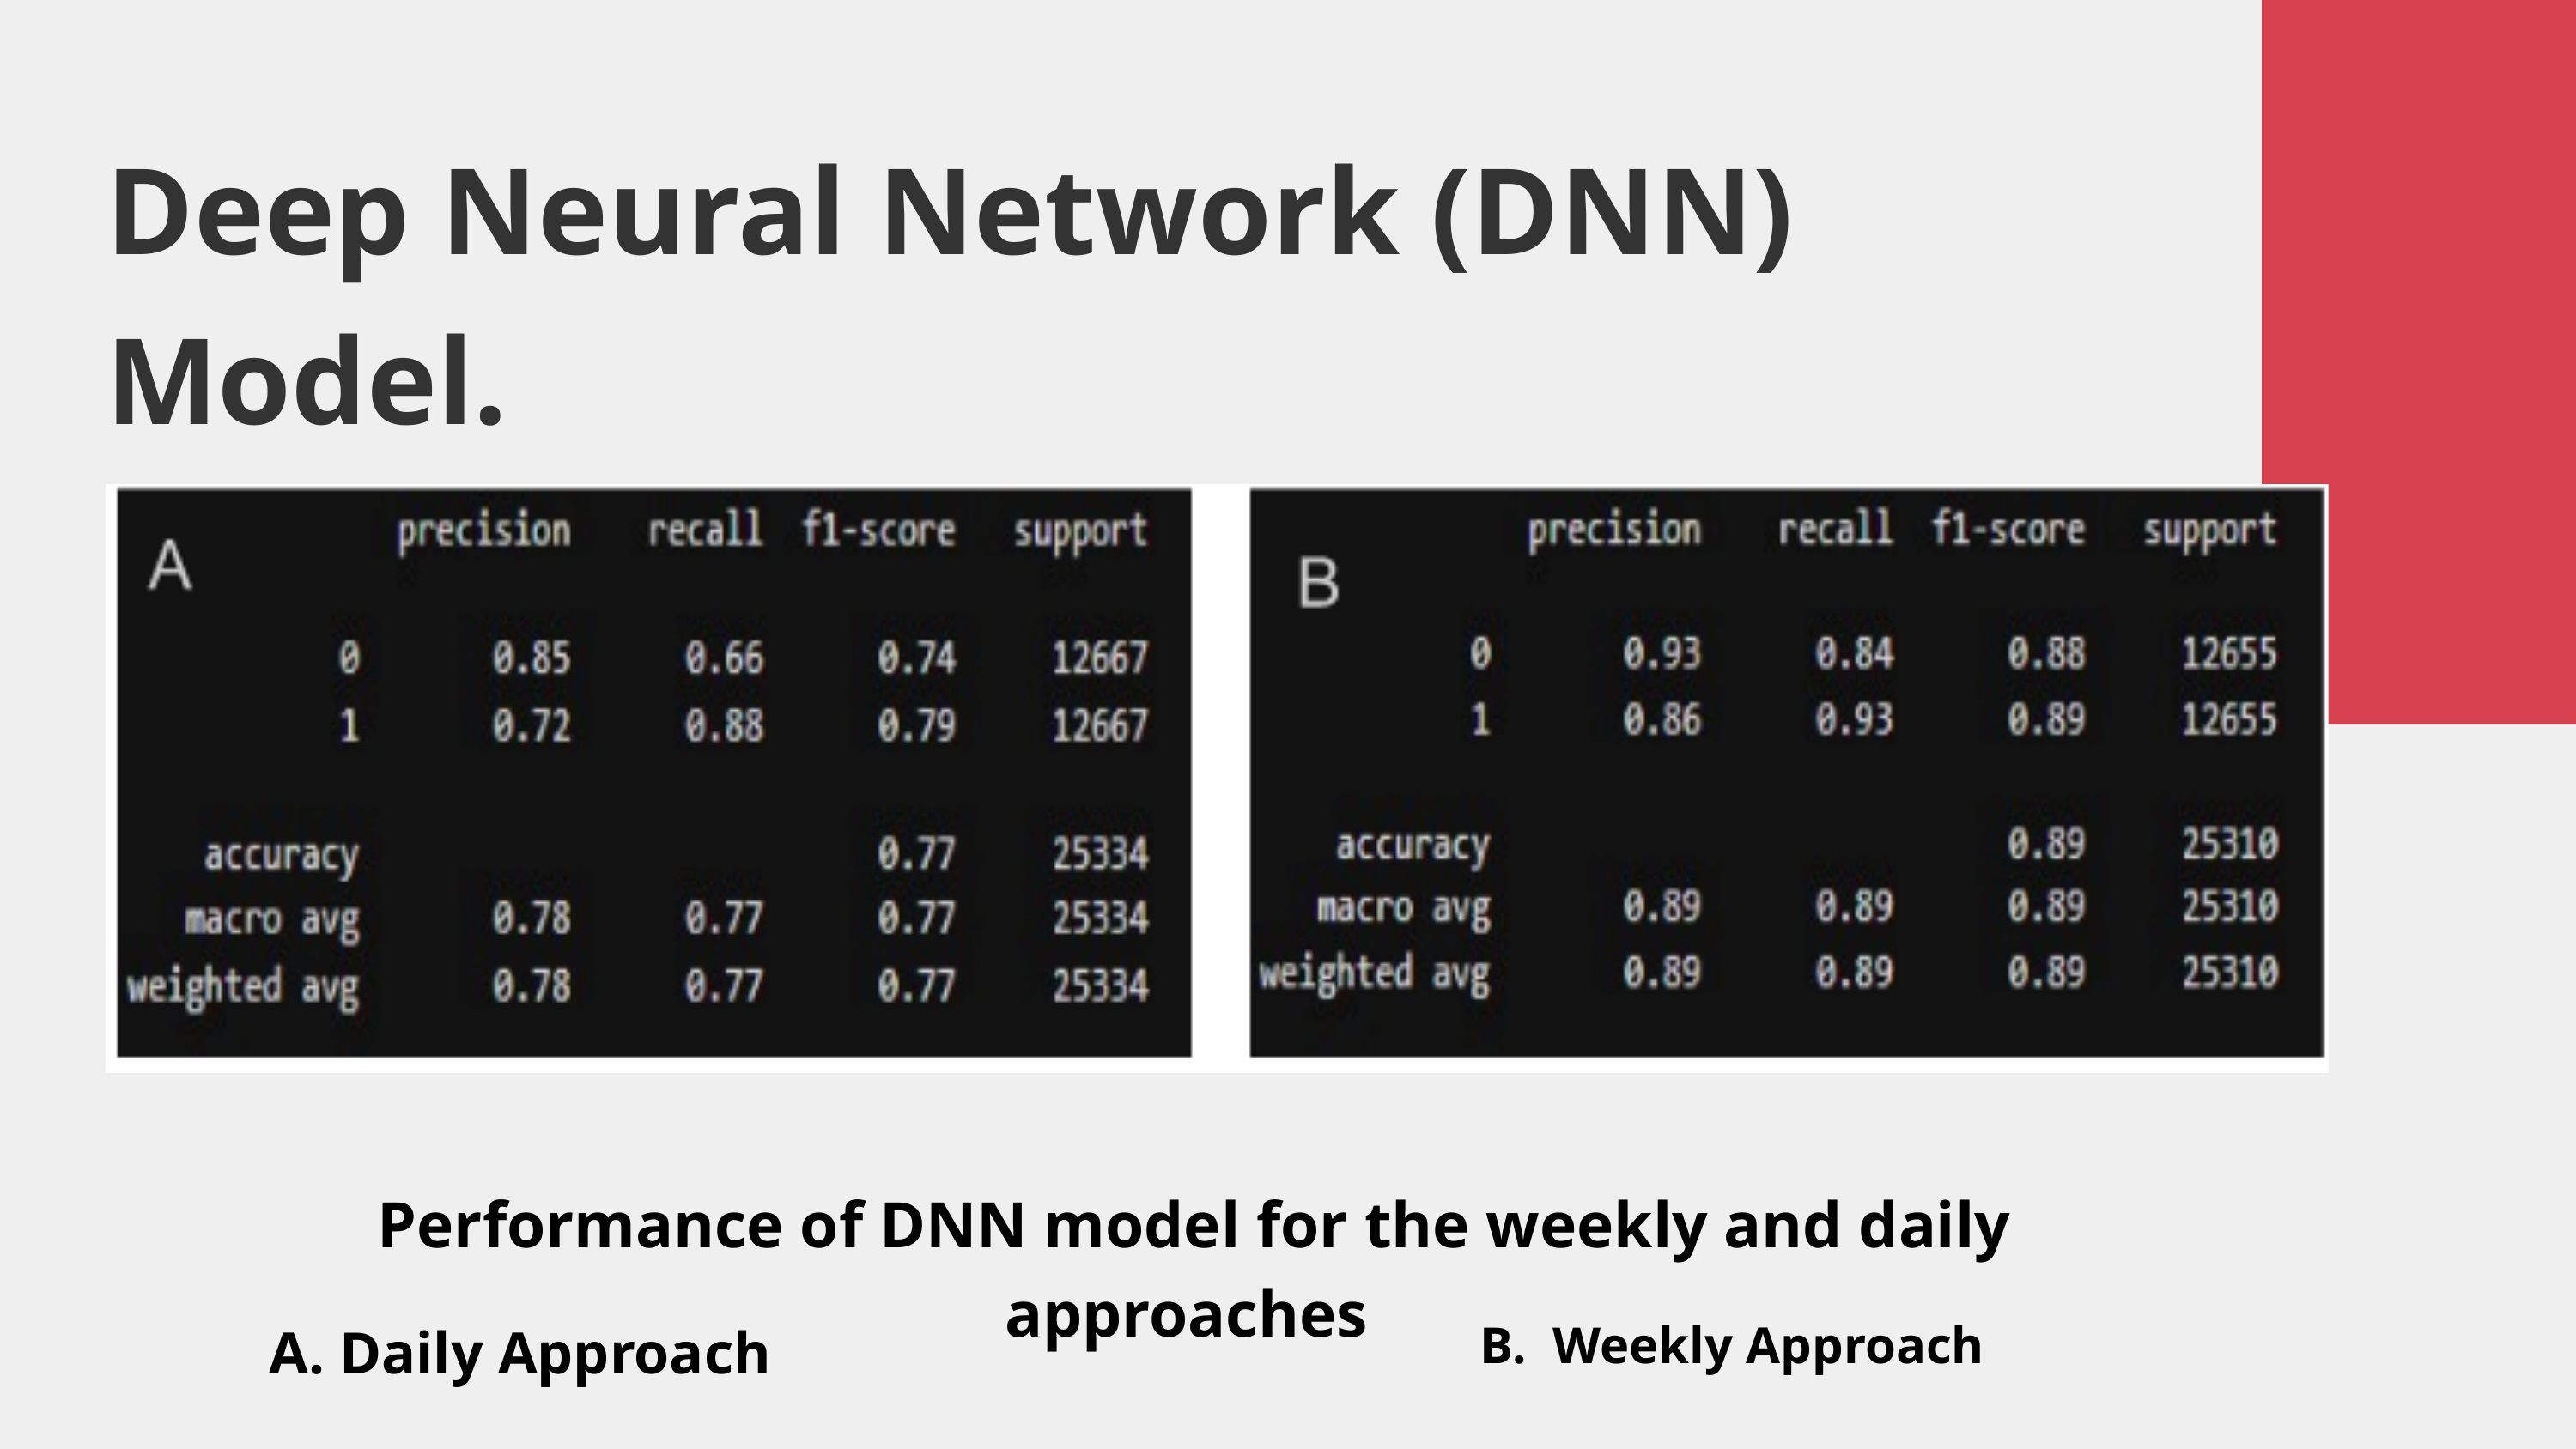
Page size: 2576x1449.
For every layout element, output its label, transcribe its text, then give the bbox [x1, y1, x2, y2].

text_box B. Weekly Approach [1357, 1350, 2108, 1373]
text_box Performance of DNN model for the weekly and daily approaches [213, 1170, 2160, 1350]
text_box [2262, 0, 2576, 724]
text_box Deep Neural Network (DNN) Model. [106, 107, 2108, 482]
picture [105, 483, 2329, 1073]
text_box A. Daily Approach [144, 1303, 896, 1385]
